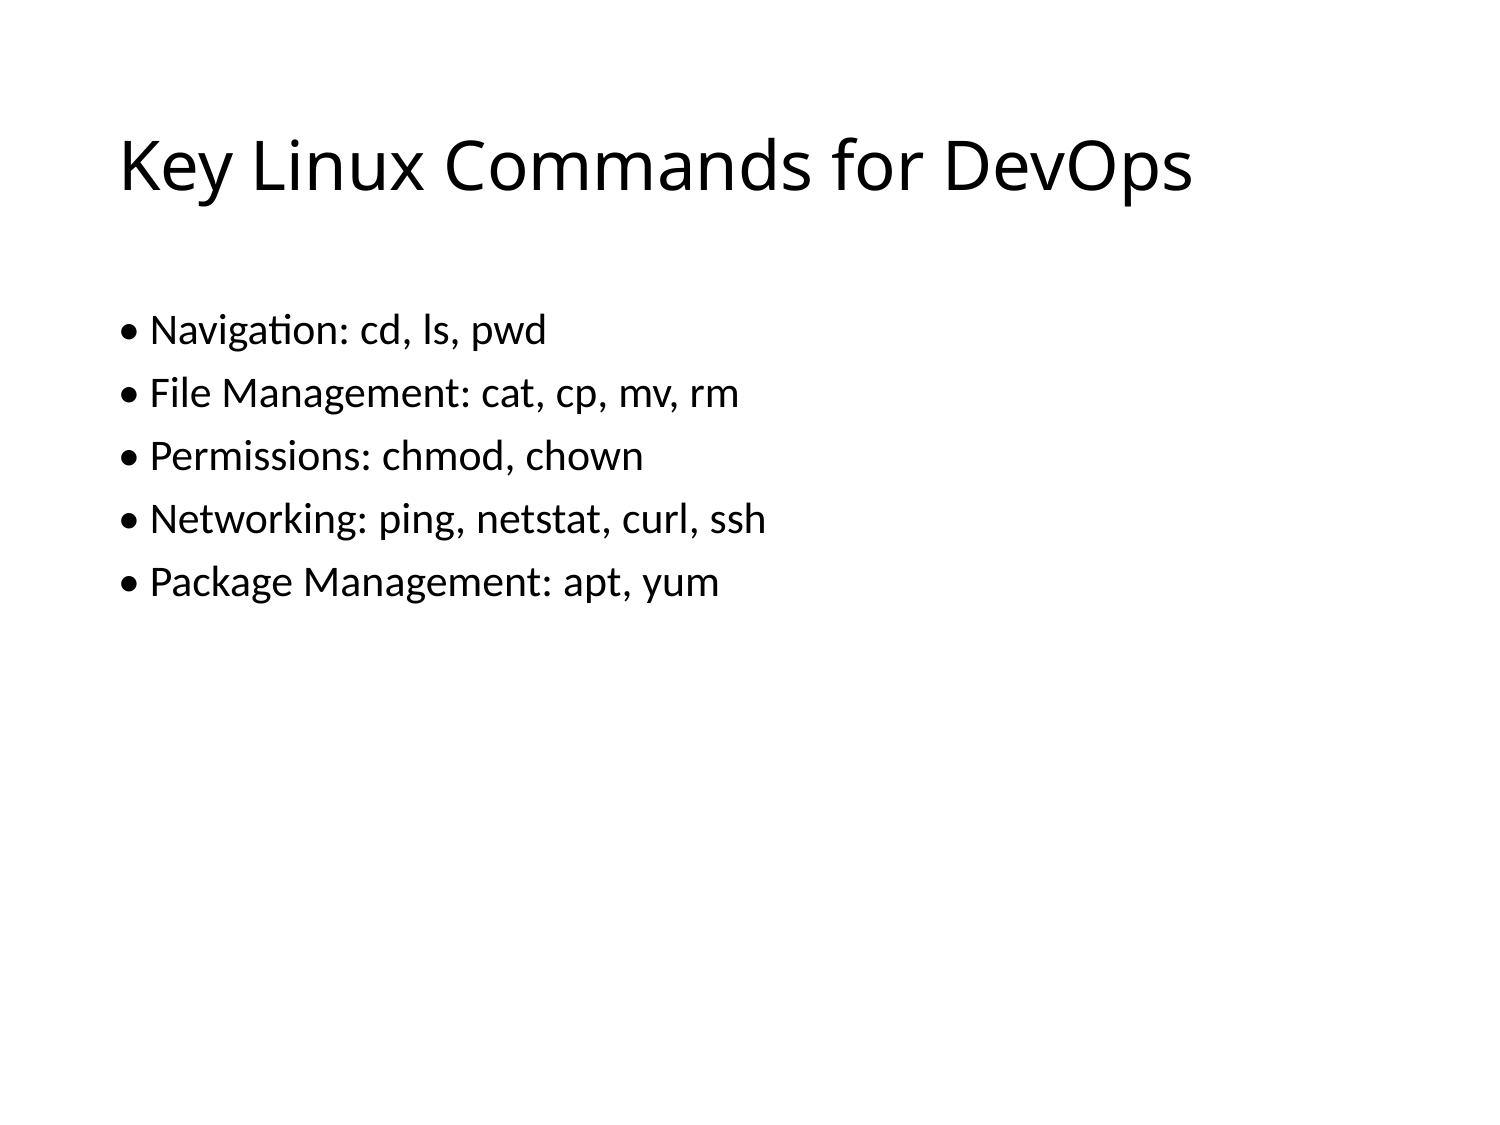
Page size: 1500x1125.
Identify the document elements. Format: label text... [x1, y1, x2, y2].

list • Navigation: cd, ls, pwd • File Management: cat, cp, mv, rm • Permissions: chmod, chown • Networking: ping, netstat, curl, ssh • Package Management: apt, yum [103, 299, 1397, 1014]
title Key Linux Commands for DevOps [103, 59, 1397, 278]
